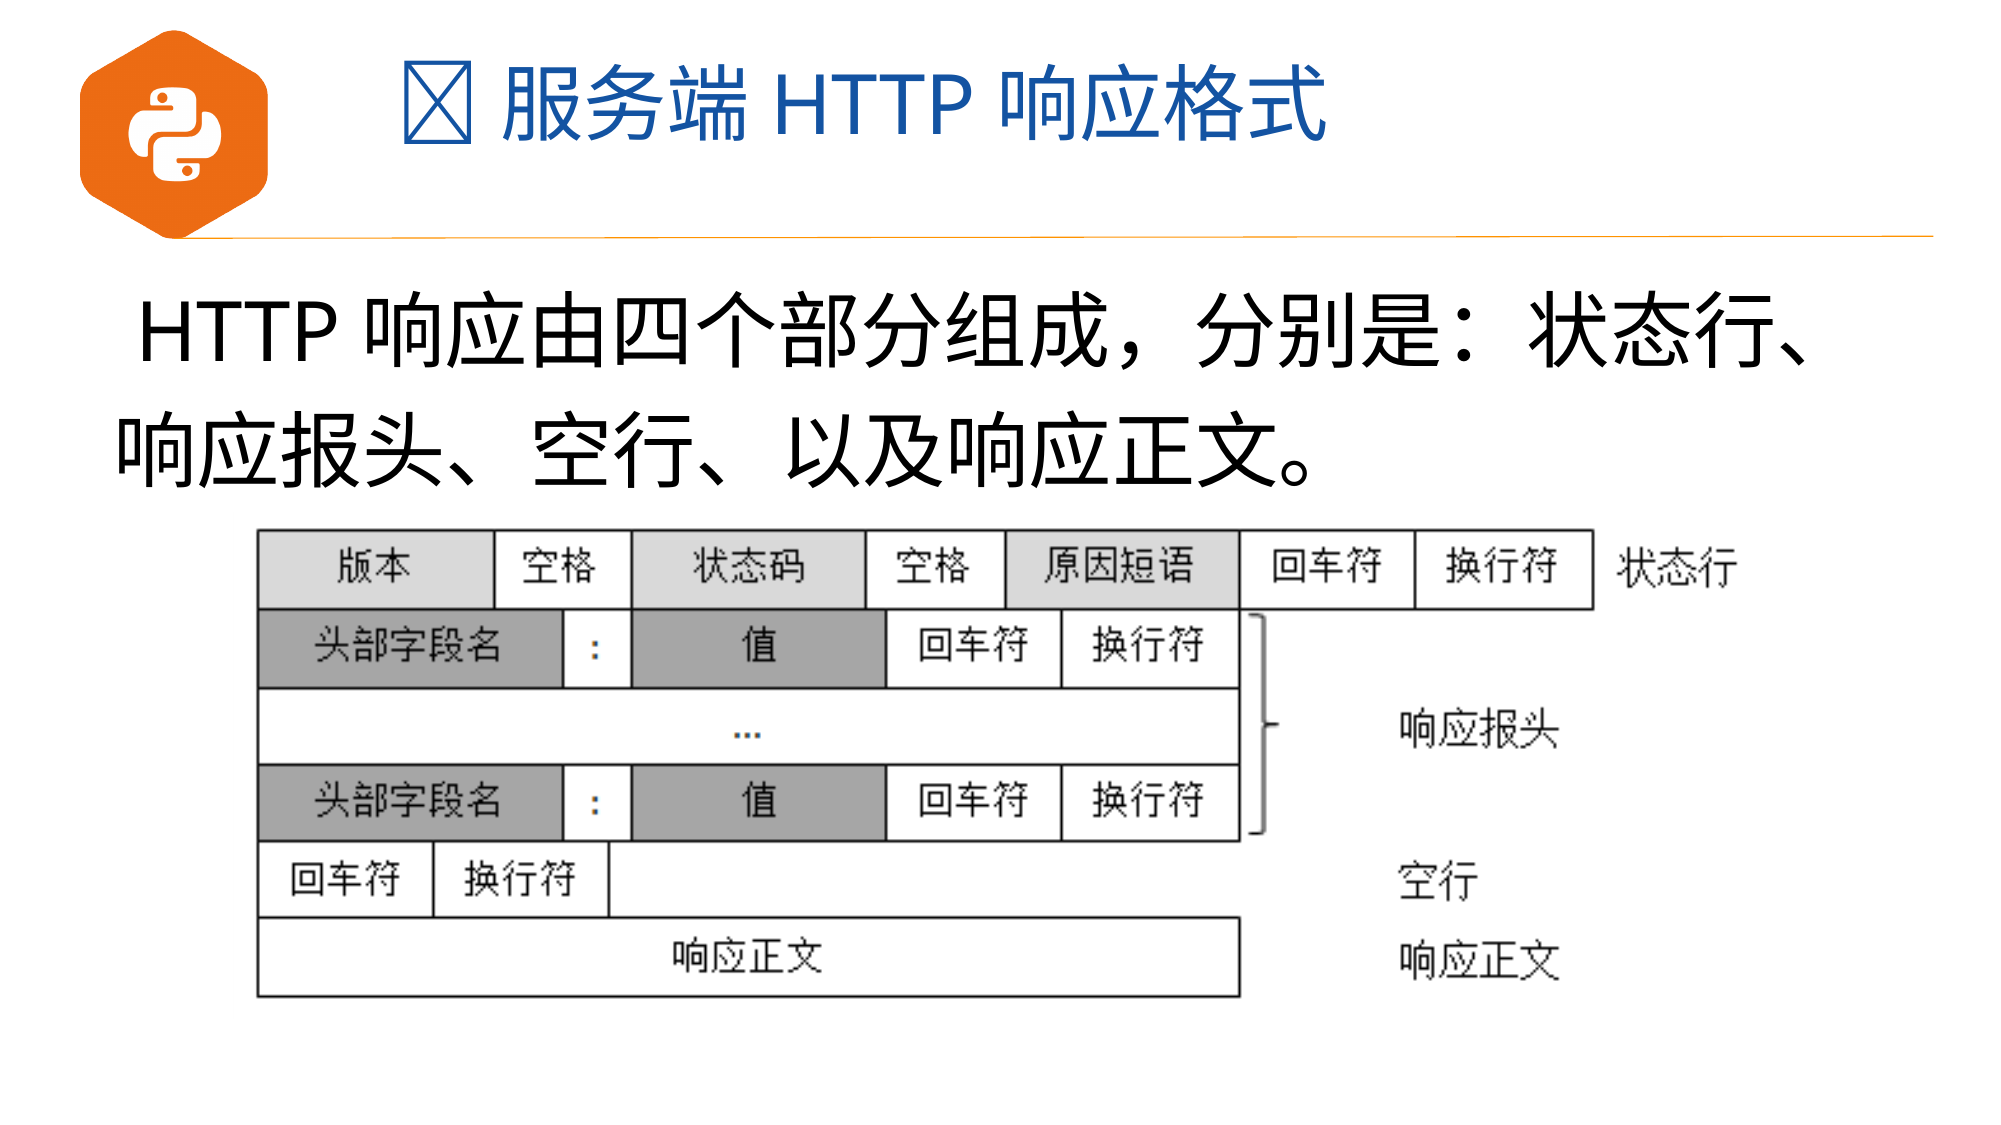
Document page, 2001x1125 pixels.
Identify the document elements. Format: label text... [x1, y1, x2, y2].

picture [80, 30, 268, 239]
picture [232, 512, 1768, 1019]
text_box 服务端HTTP响应格式 [382, 43, 1509, 159]
text_box HTTP响应由四个部分组成，分别是：状态行、响应报头、空行、以及响应正文。 [98, 250, 1902, 506]
